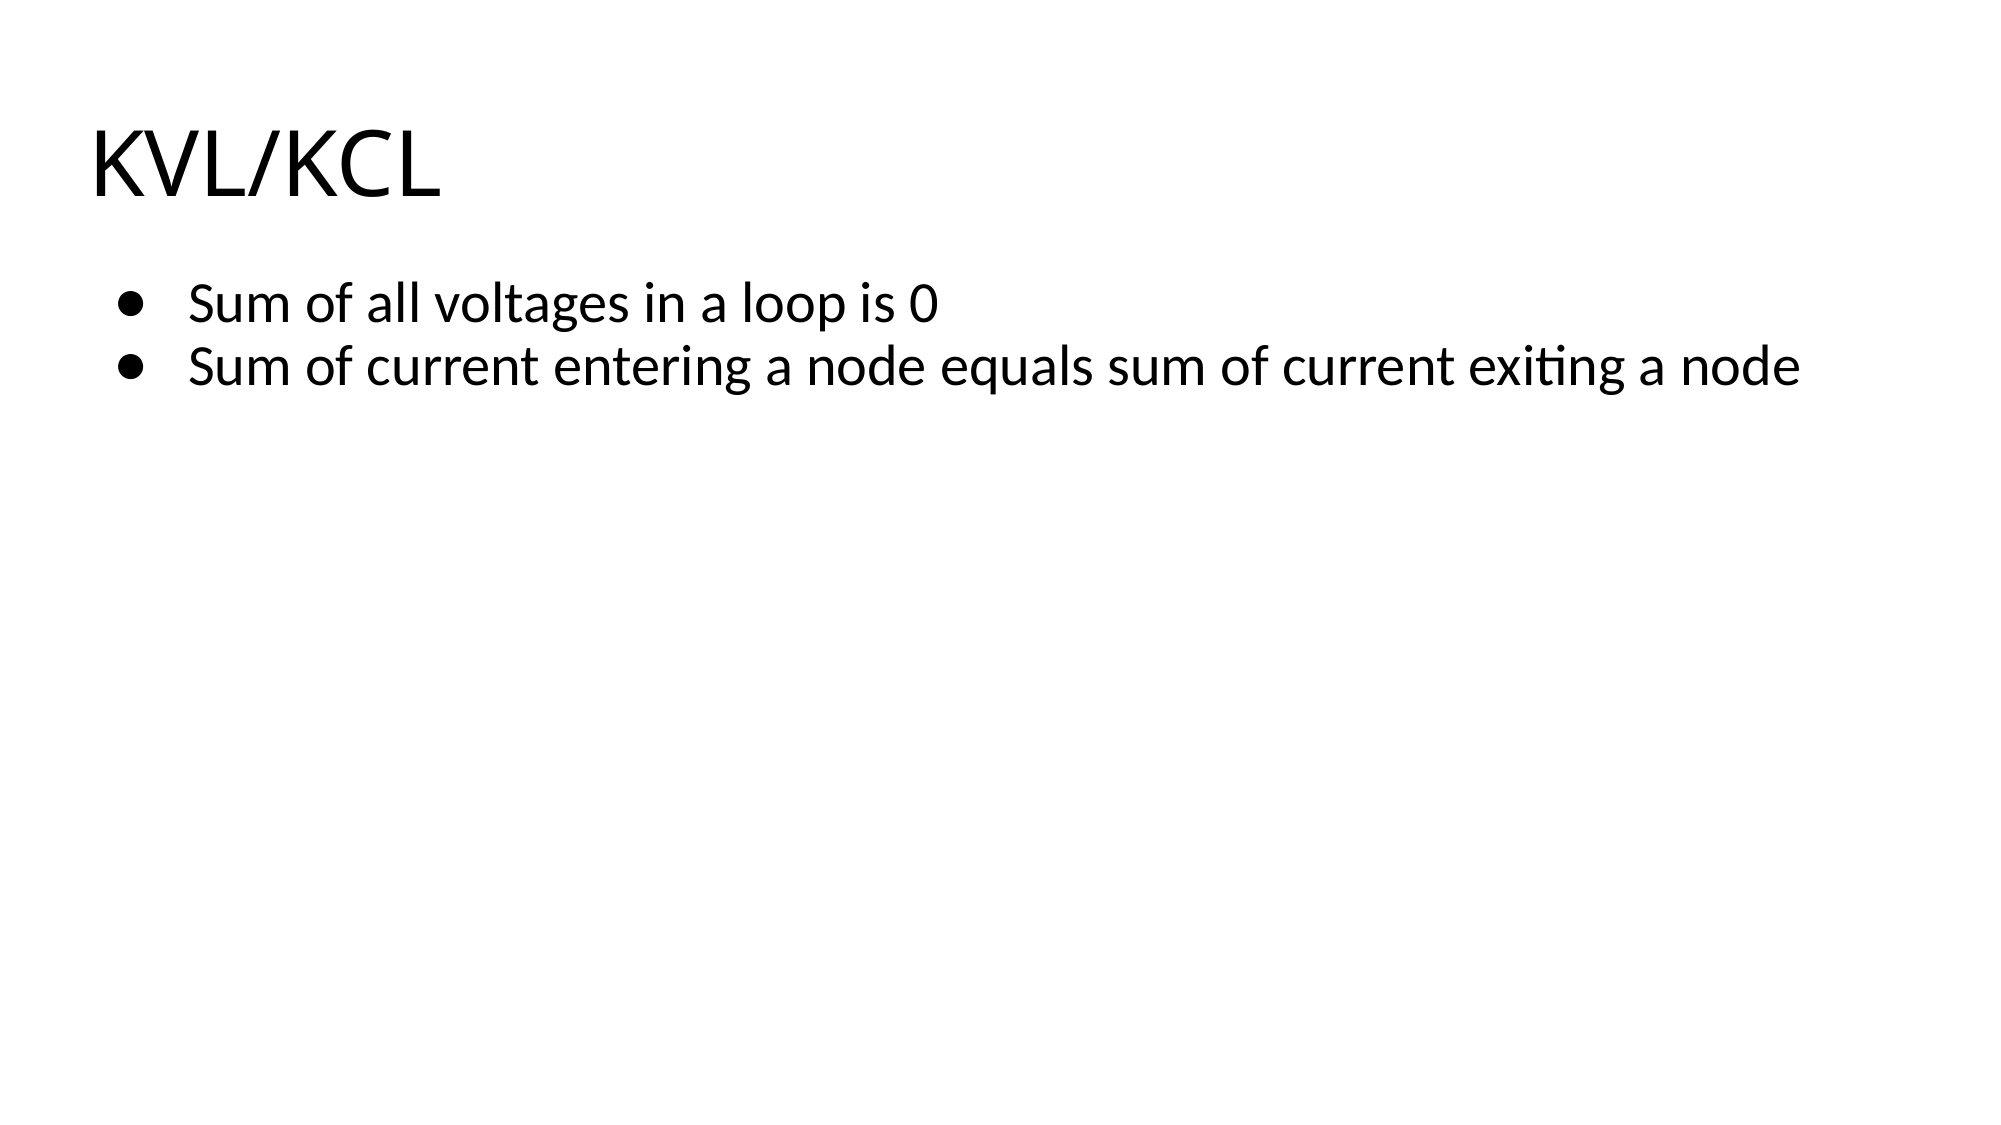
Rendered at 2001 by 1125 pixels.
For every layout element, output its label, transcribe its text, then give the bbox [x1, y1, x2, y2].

list Sum of all voltages in a loop is 0 Sum of current entering a node equals sum of current exiting a node [68, 252, 1932, 1000]
title KVL/KCL [68, 97, 1932, 223]
